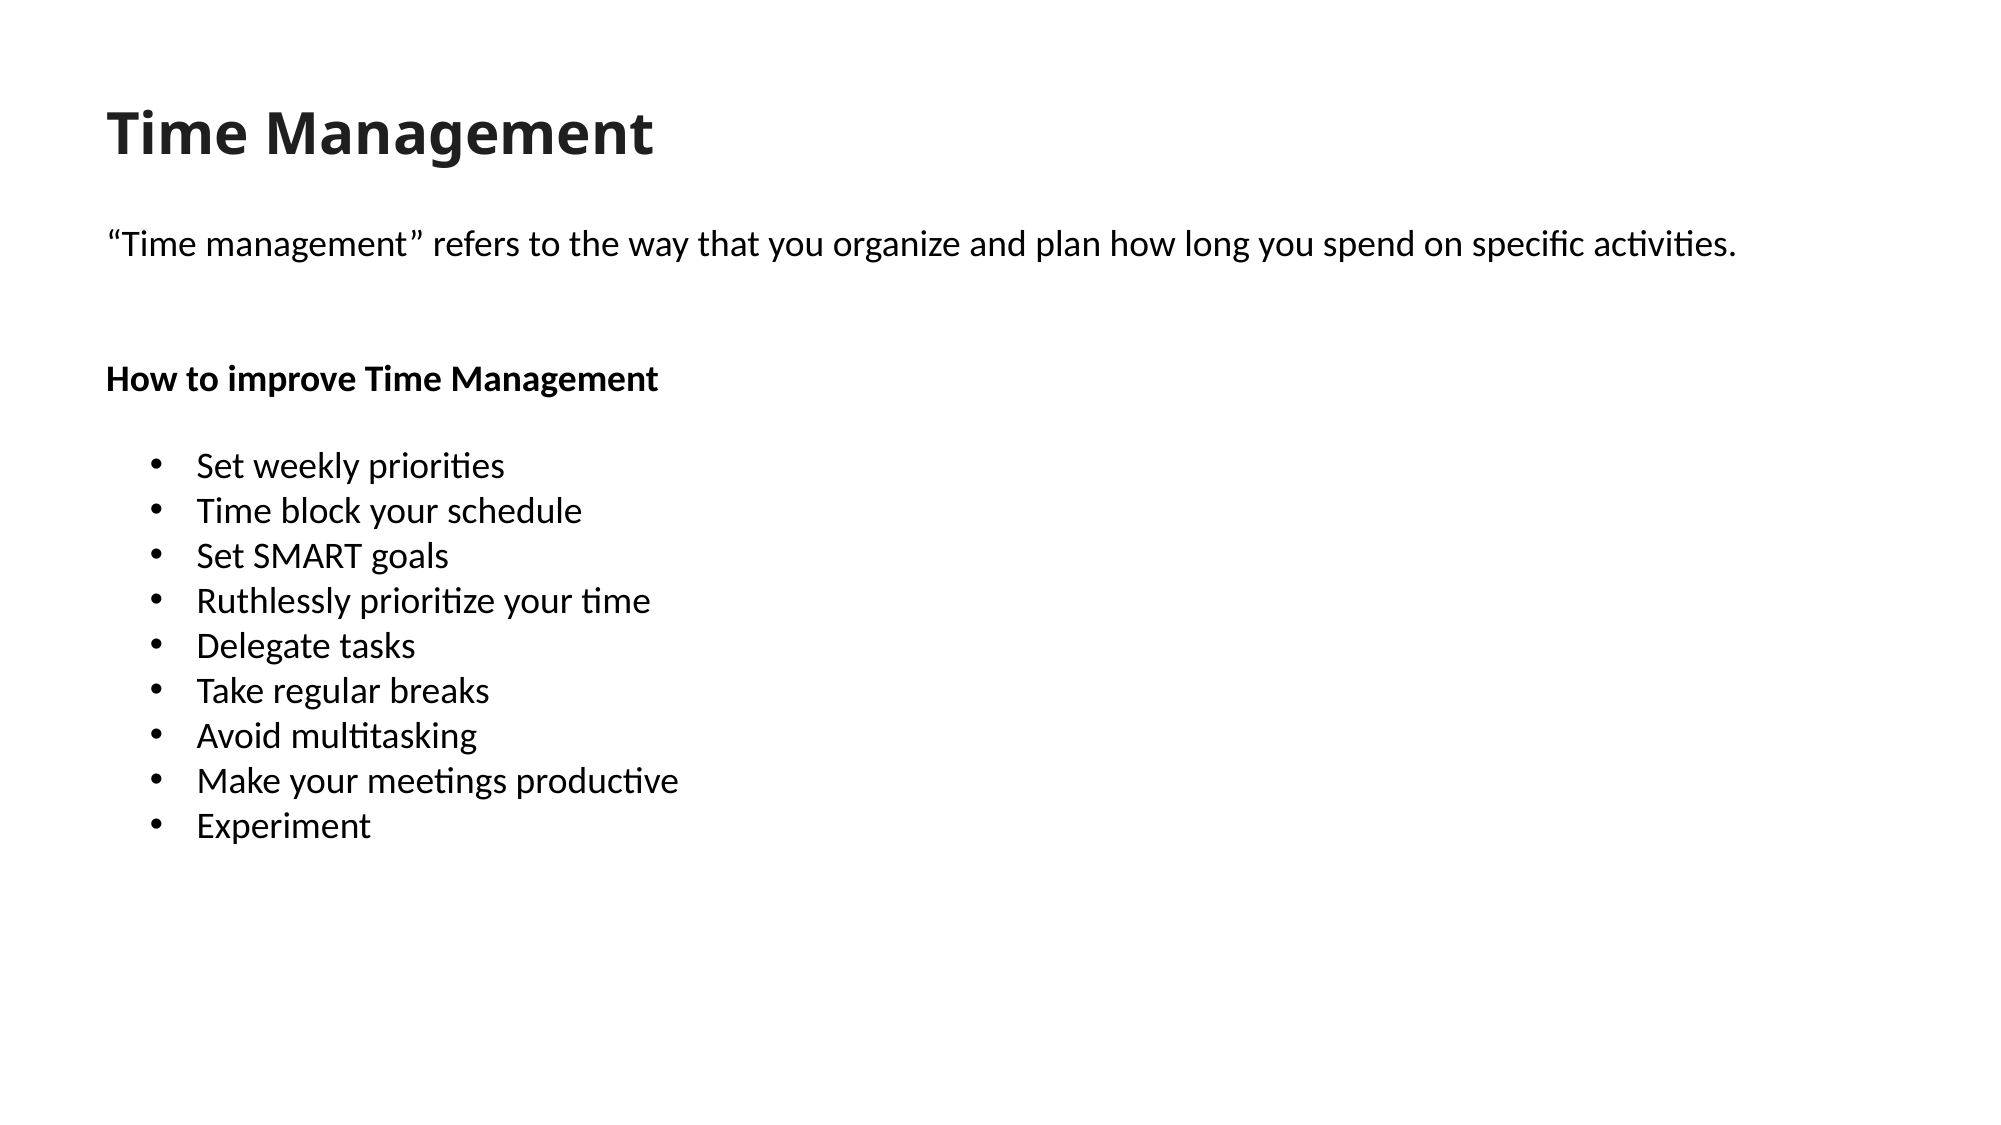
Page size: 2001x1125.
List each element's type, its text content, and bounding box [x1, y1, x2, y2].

text_box “Time management” refers to the way that you organize and plan how long you spend on specific activities. [91, 211, 1859, 272]
text_box Set weekly priorities Time block your schedule Set SMART goals Ruthlessly prioritize your time Delegate tasks Take regular breaks Avoid multitasking Make your meetings productive Experiment [134, 434, 1135, 854]
text_box Time Management [91, 88, 1909, 174]
text_box How to improve Time Management [91, 347, 1859, 407]
